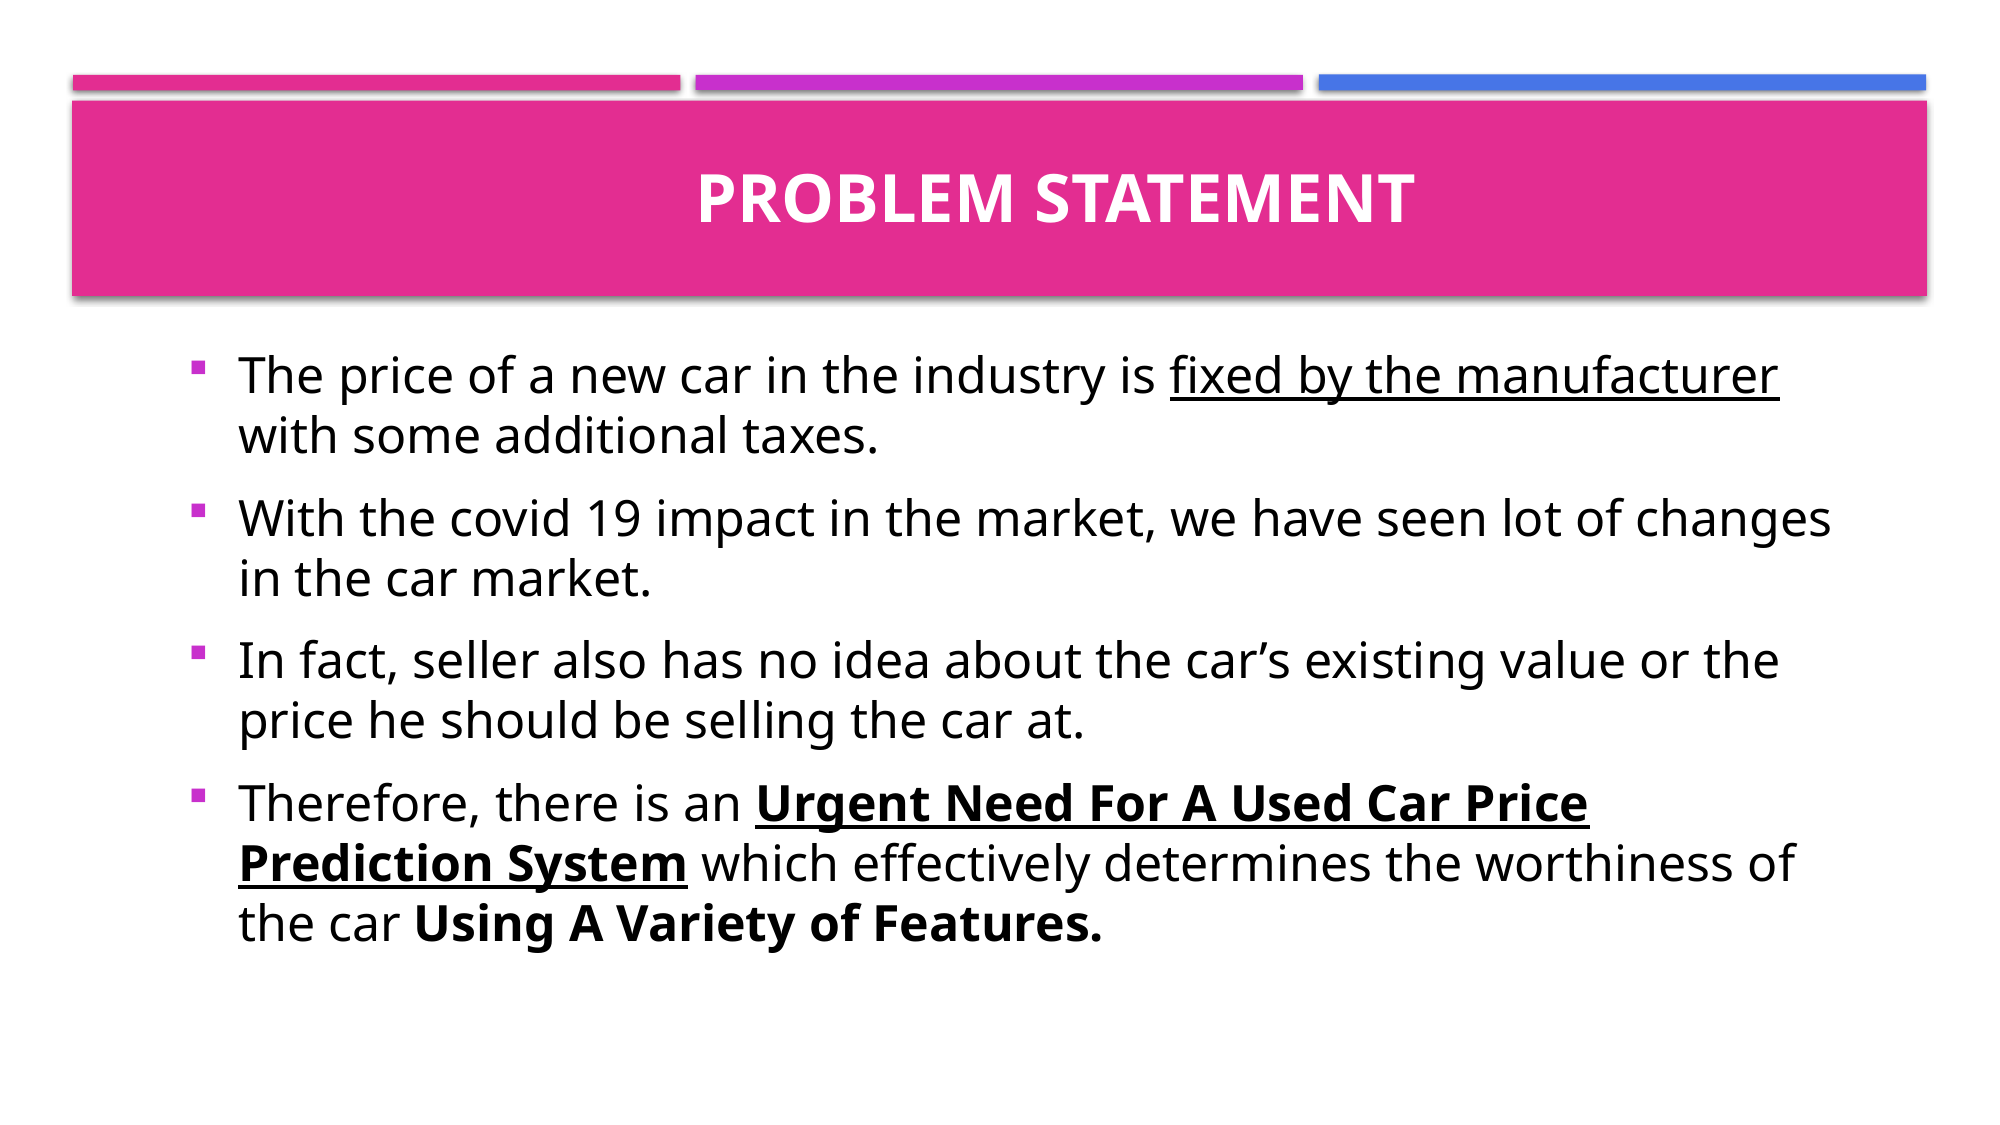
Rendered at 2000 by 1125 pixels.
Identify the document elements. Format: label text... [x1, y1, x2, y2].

title Problem Statement [249, 62, 1863, 244]
list The price of a new car in the industry is fixed by the manufacturer with some additional taxes. With the covid 19 impact in the market, we have seen lot of changes in the car market. In fact, seller also has no idea about the car’s existing value or the price he should be selling the car at. Therefore, there is an Urgent Need For A Used Car Price Prediction System which effectively determines the worthiness of the car Using A Variety of Features. [172, 314, 1863, 1063]
